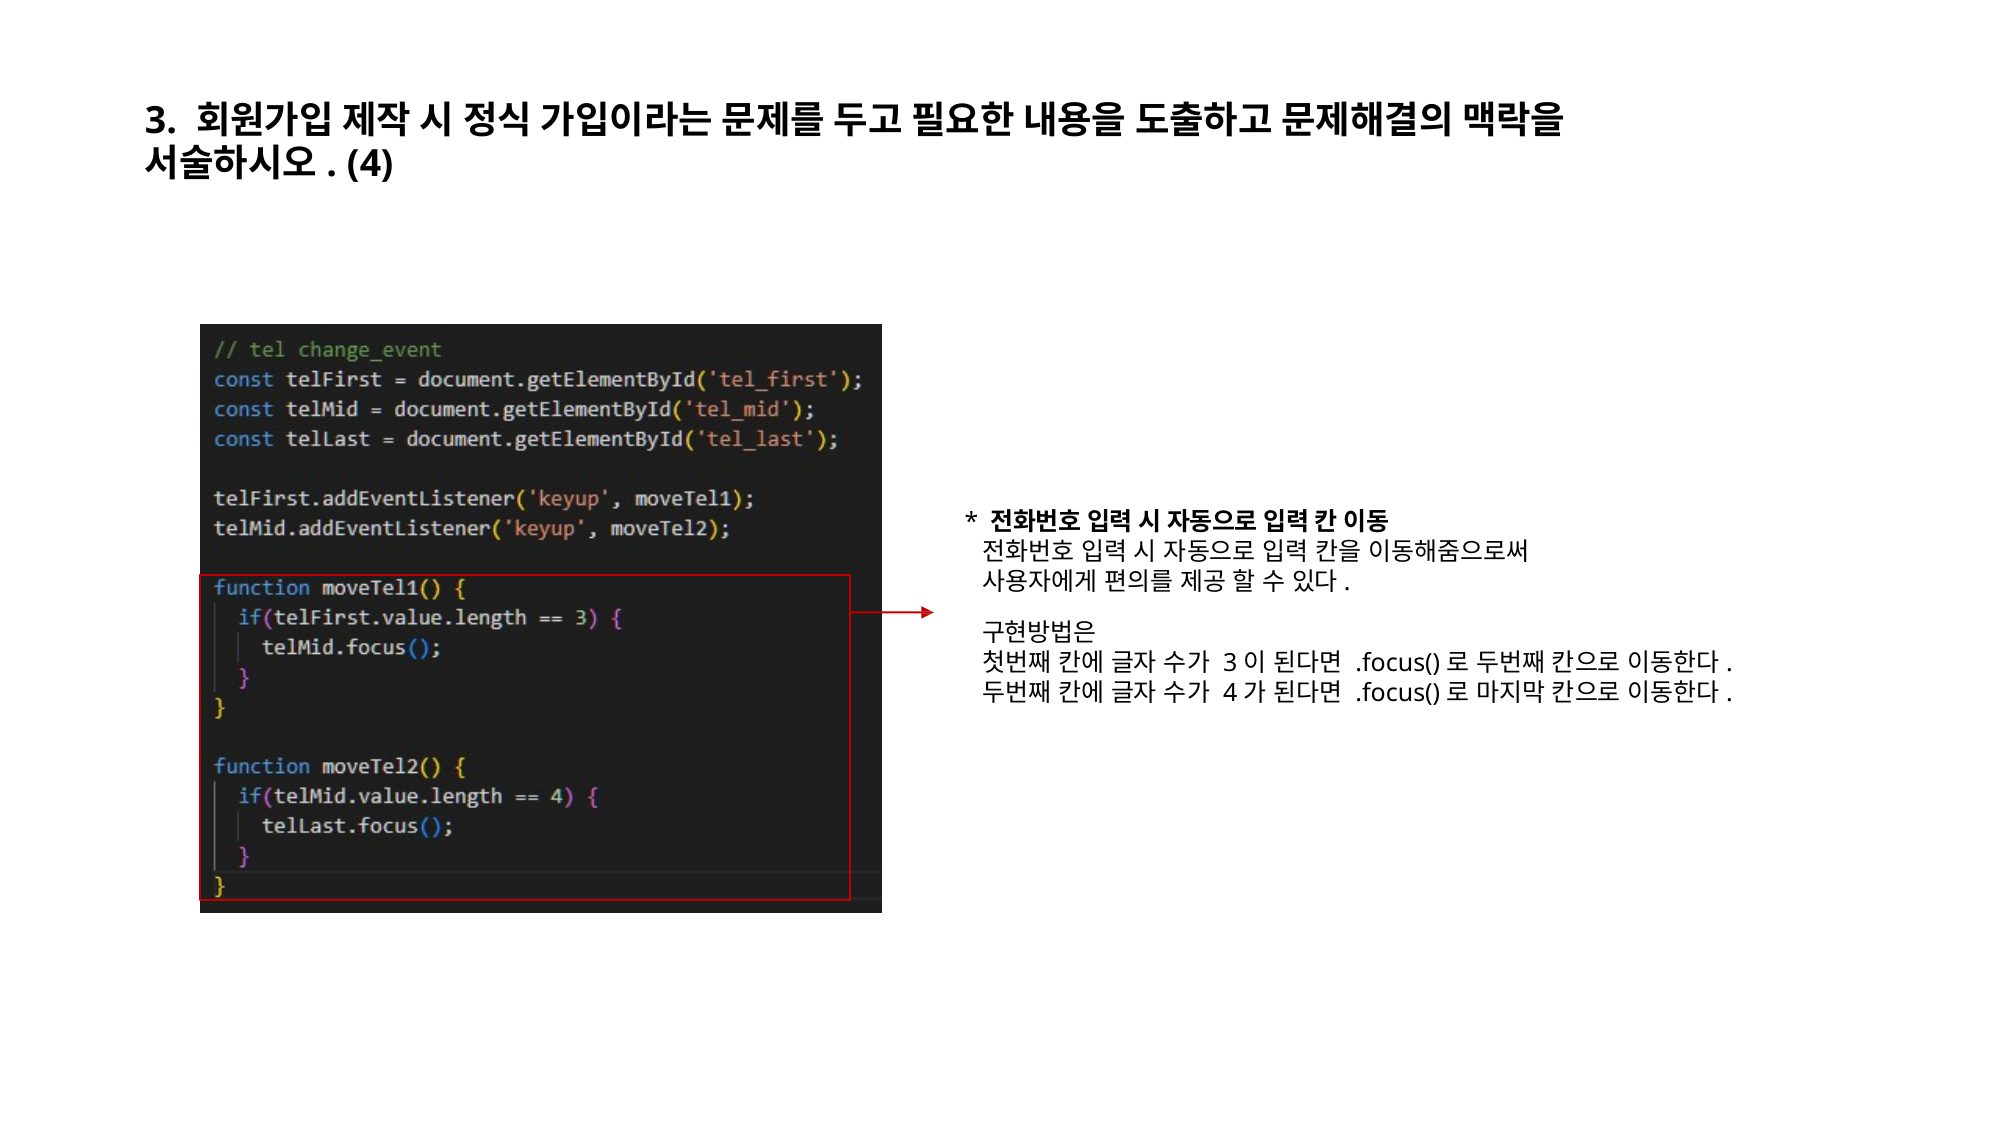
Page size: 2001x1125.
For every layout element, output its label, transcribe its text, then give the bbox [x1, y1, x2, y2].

picture [199, 324, 882, 913]
title 3. 회원가입 제작 시 정식 가입이라는 문제를 두고 필요한 내용을 도출하고 문제해결의 맥락을 서술하시오. (4) [142, 96, 1763, 287]
list * 전화번호 입력 시 자동으로 입력 칸 이동 전화번호 입력 시 자동으로 입력 칸을 이동해줌으로써 사용자에게 편의를 제공 할 수 있다. 구현방법은 첫번째 칸에 글자 수가 3이 된다면 .focus()로 두번째 칸으로 이동한다. 두번째 칸에 글자 수가 4가 된다면 .focus()로 마지막 칸으로 이동한다. [962, 503, 1975, 1125]
text_box [885, 606, 934, 619]
